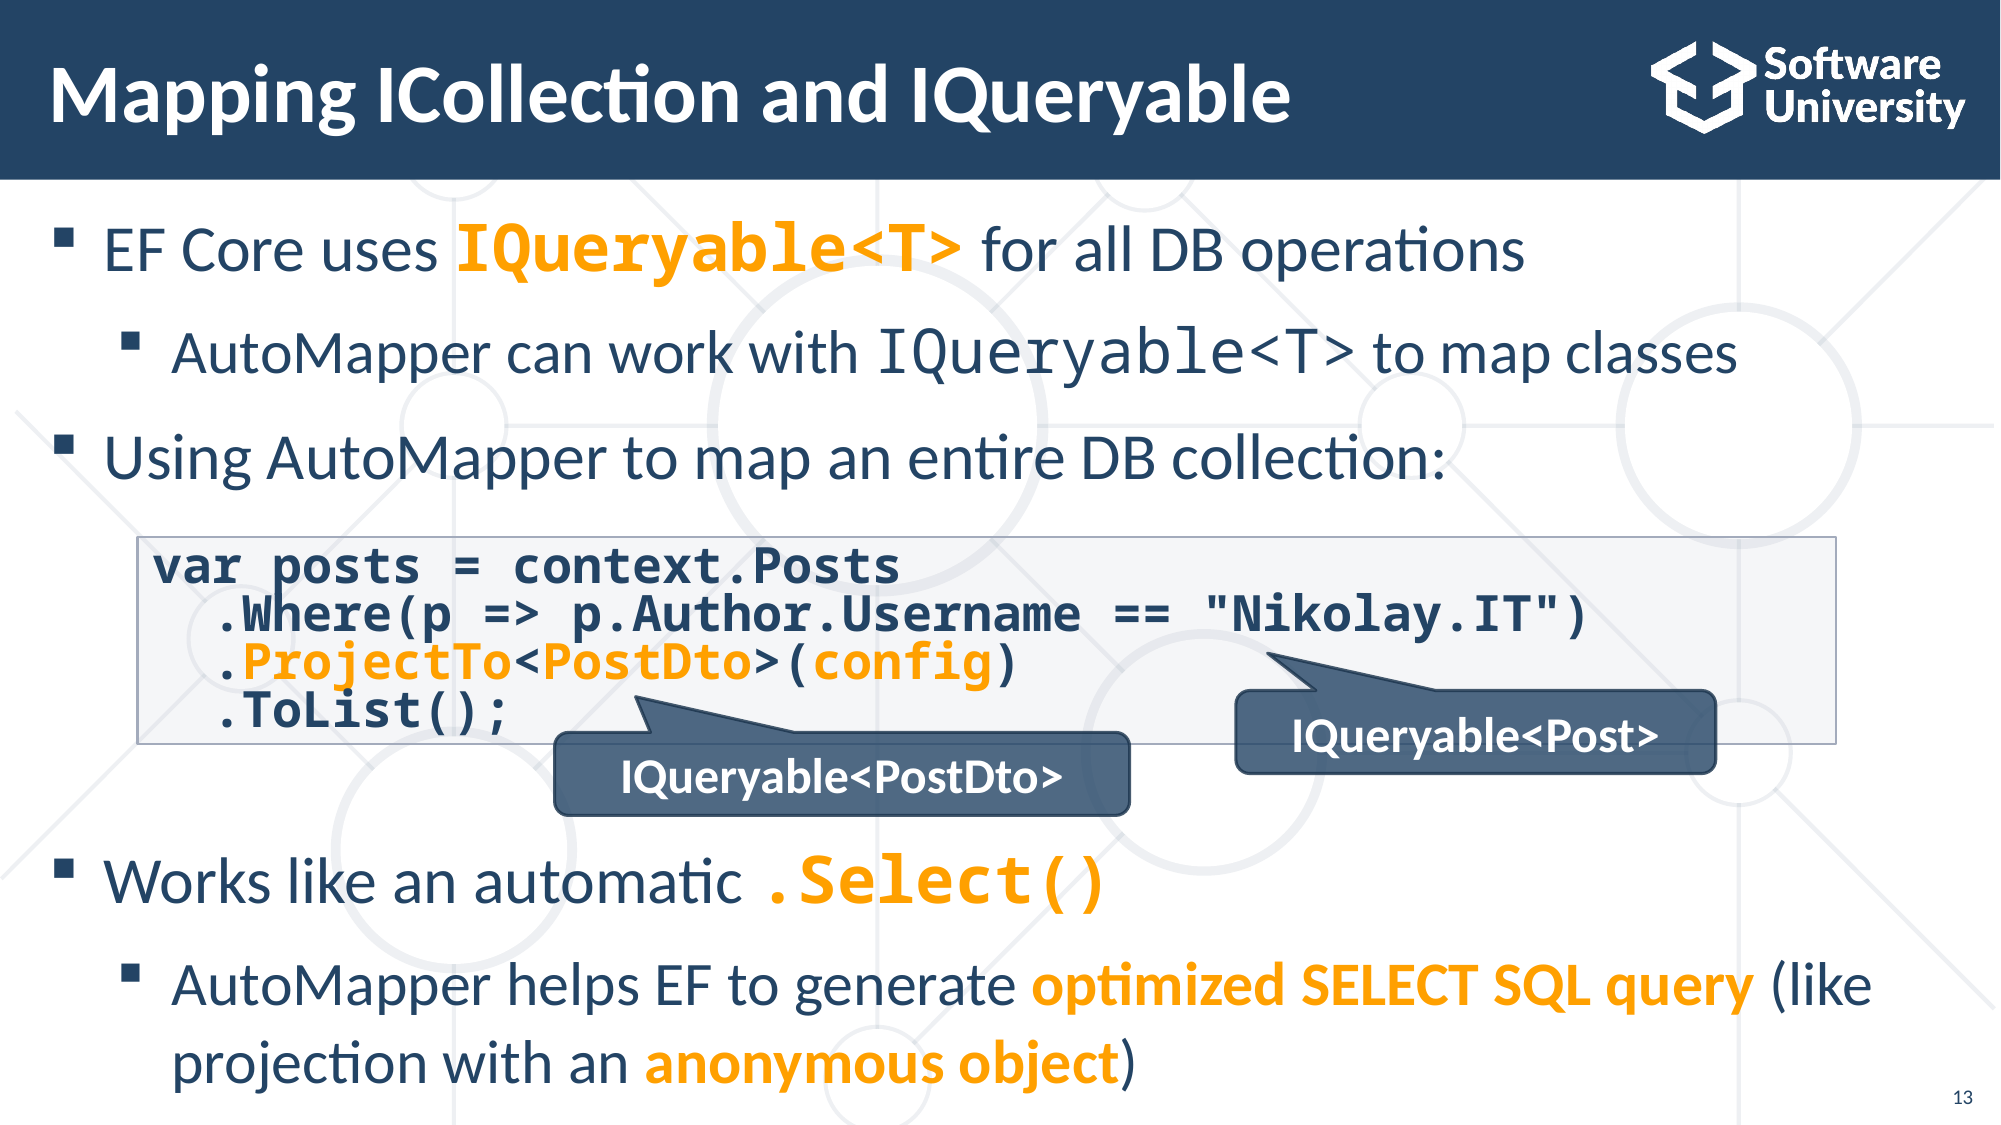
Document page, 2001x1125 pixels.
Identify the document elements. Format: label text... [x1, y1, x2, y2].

text_box IQueryable<PostDto> [552, 694, 1132, 818]
title Mapping ICollection and IQueryable [31, 16, 1625, 162]
slide_number 13 [1927, 1067, 1989, 1117]
text_box var posts = context.Posts .Where(p => p.Author.Username == "Nikolay.IT") .ProjectTo<PostDto>(config) .ToList(); [137, 537, 1836, 744]
list EF Core uses IQueryable<T> for all DB operations AutoMapper can work with IQueryable<T> to map classes Using AutoMapper to map an entire DB collection: Works like an automatic .Select() AutoMapper helps EF to generate optimized SELECT SQL query (like projection with an anonymous object) [31, 196, 1970, 1104]
text_box IQueryable<Post> [1233, 651, 1718, 776]
picture [1651, 41, 1966, 134]
